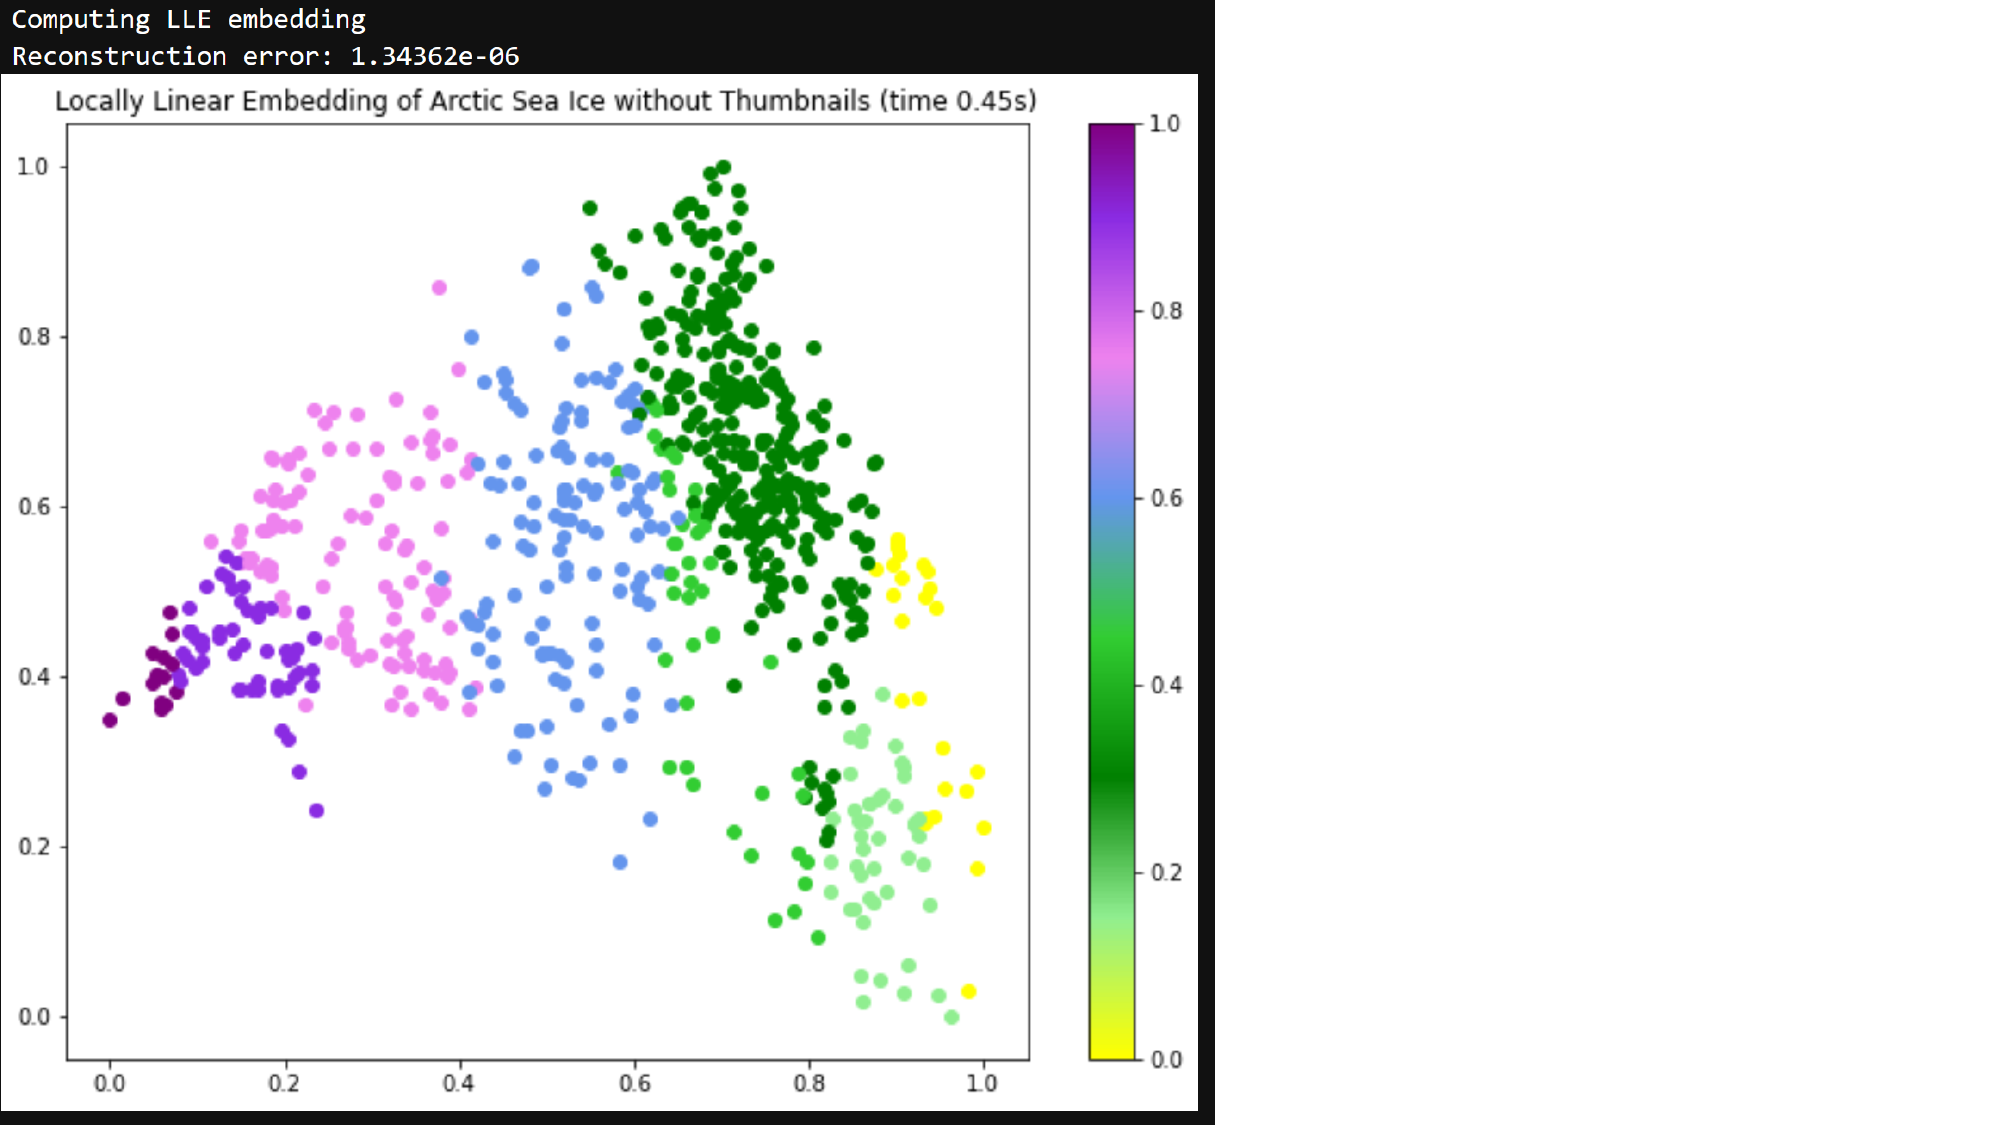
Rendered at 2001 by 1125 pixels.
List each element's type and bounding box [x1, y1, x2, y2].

picture [0, 0, 1215, 1125]
